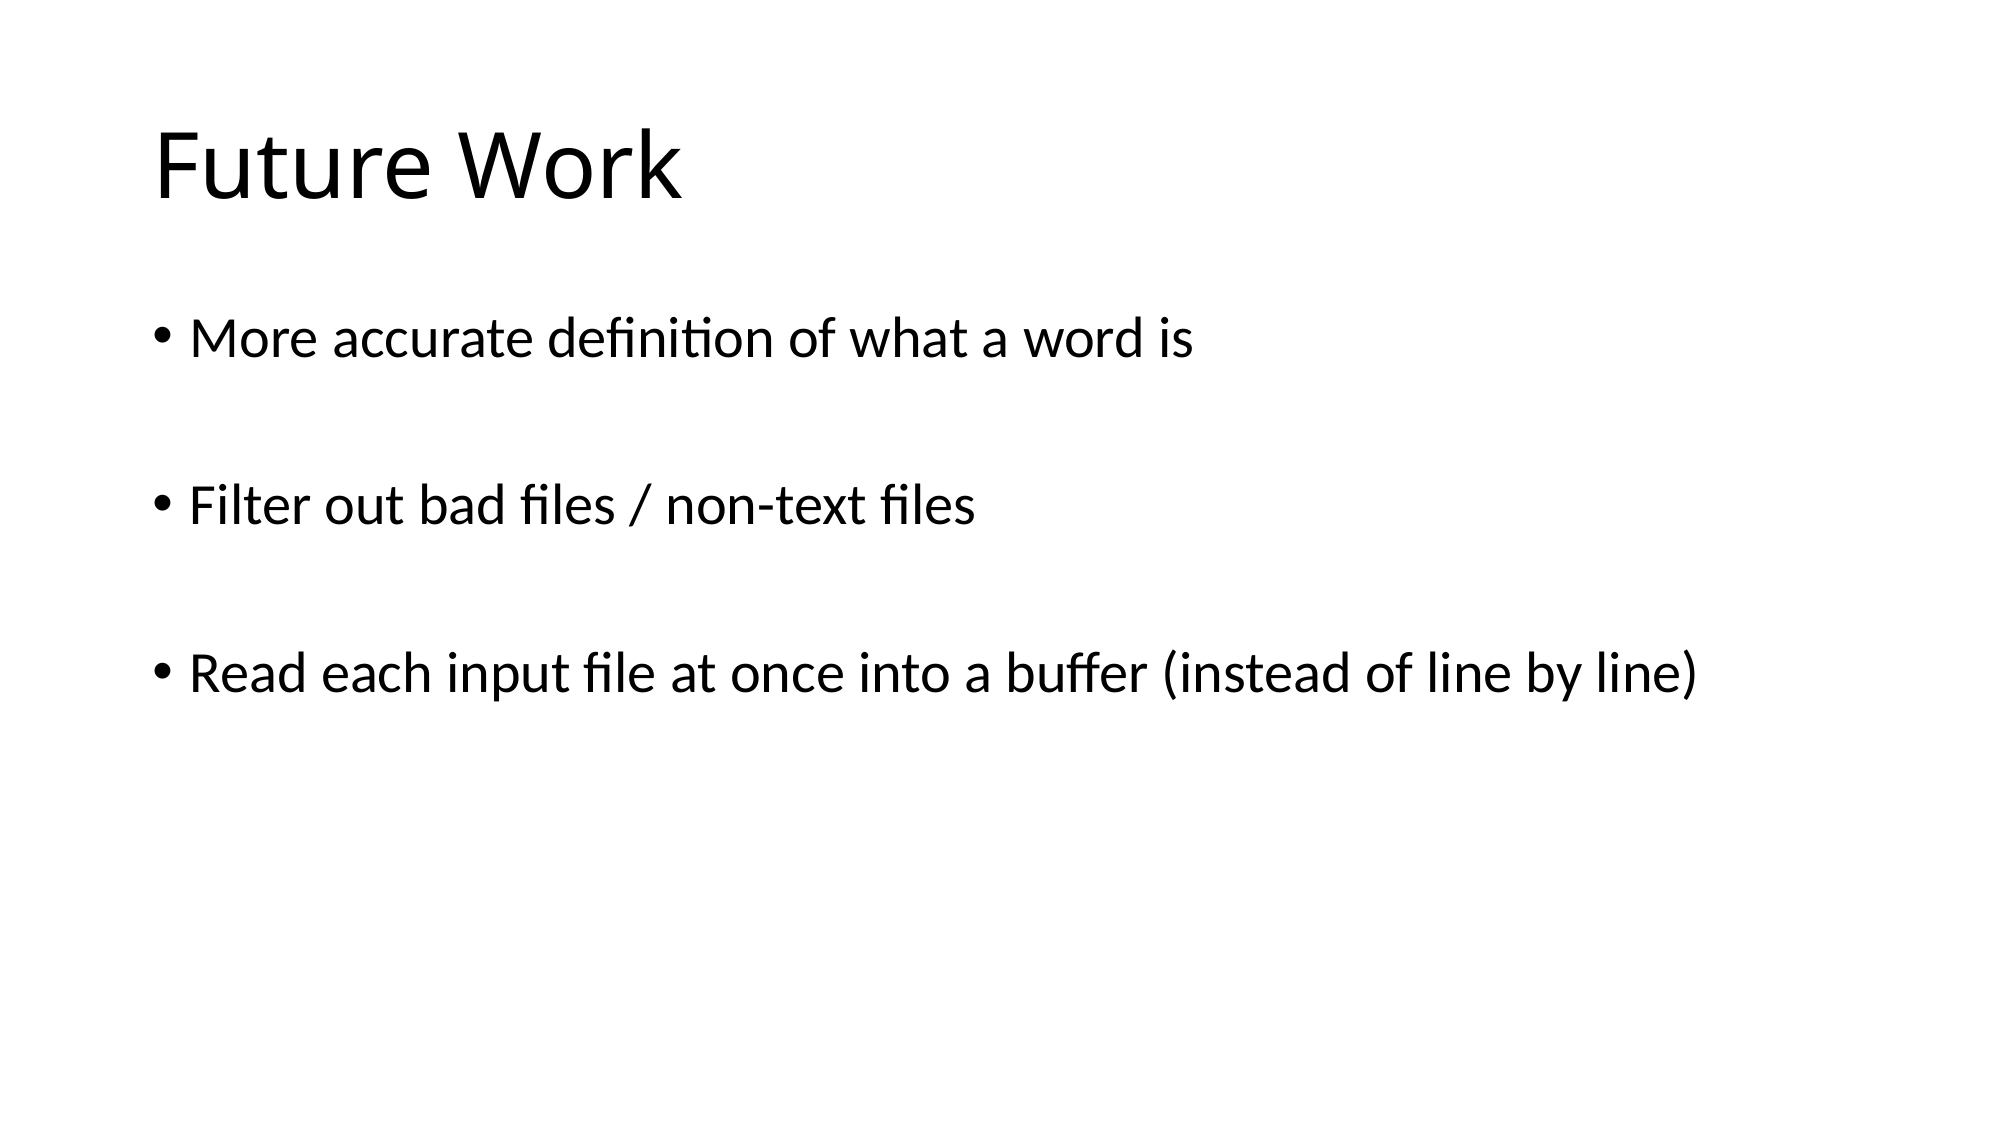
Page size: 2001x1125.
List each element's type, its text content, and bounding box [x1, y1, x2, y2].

title Future Work [137, 59, 1863, 278]
list More accurate definition of what a word is Filter out bad files / non-text files Read each input file at once into a buffer (instead of line by line) [137, 299, 1863, 1014]
